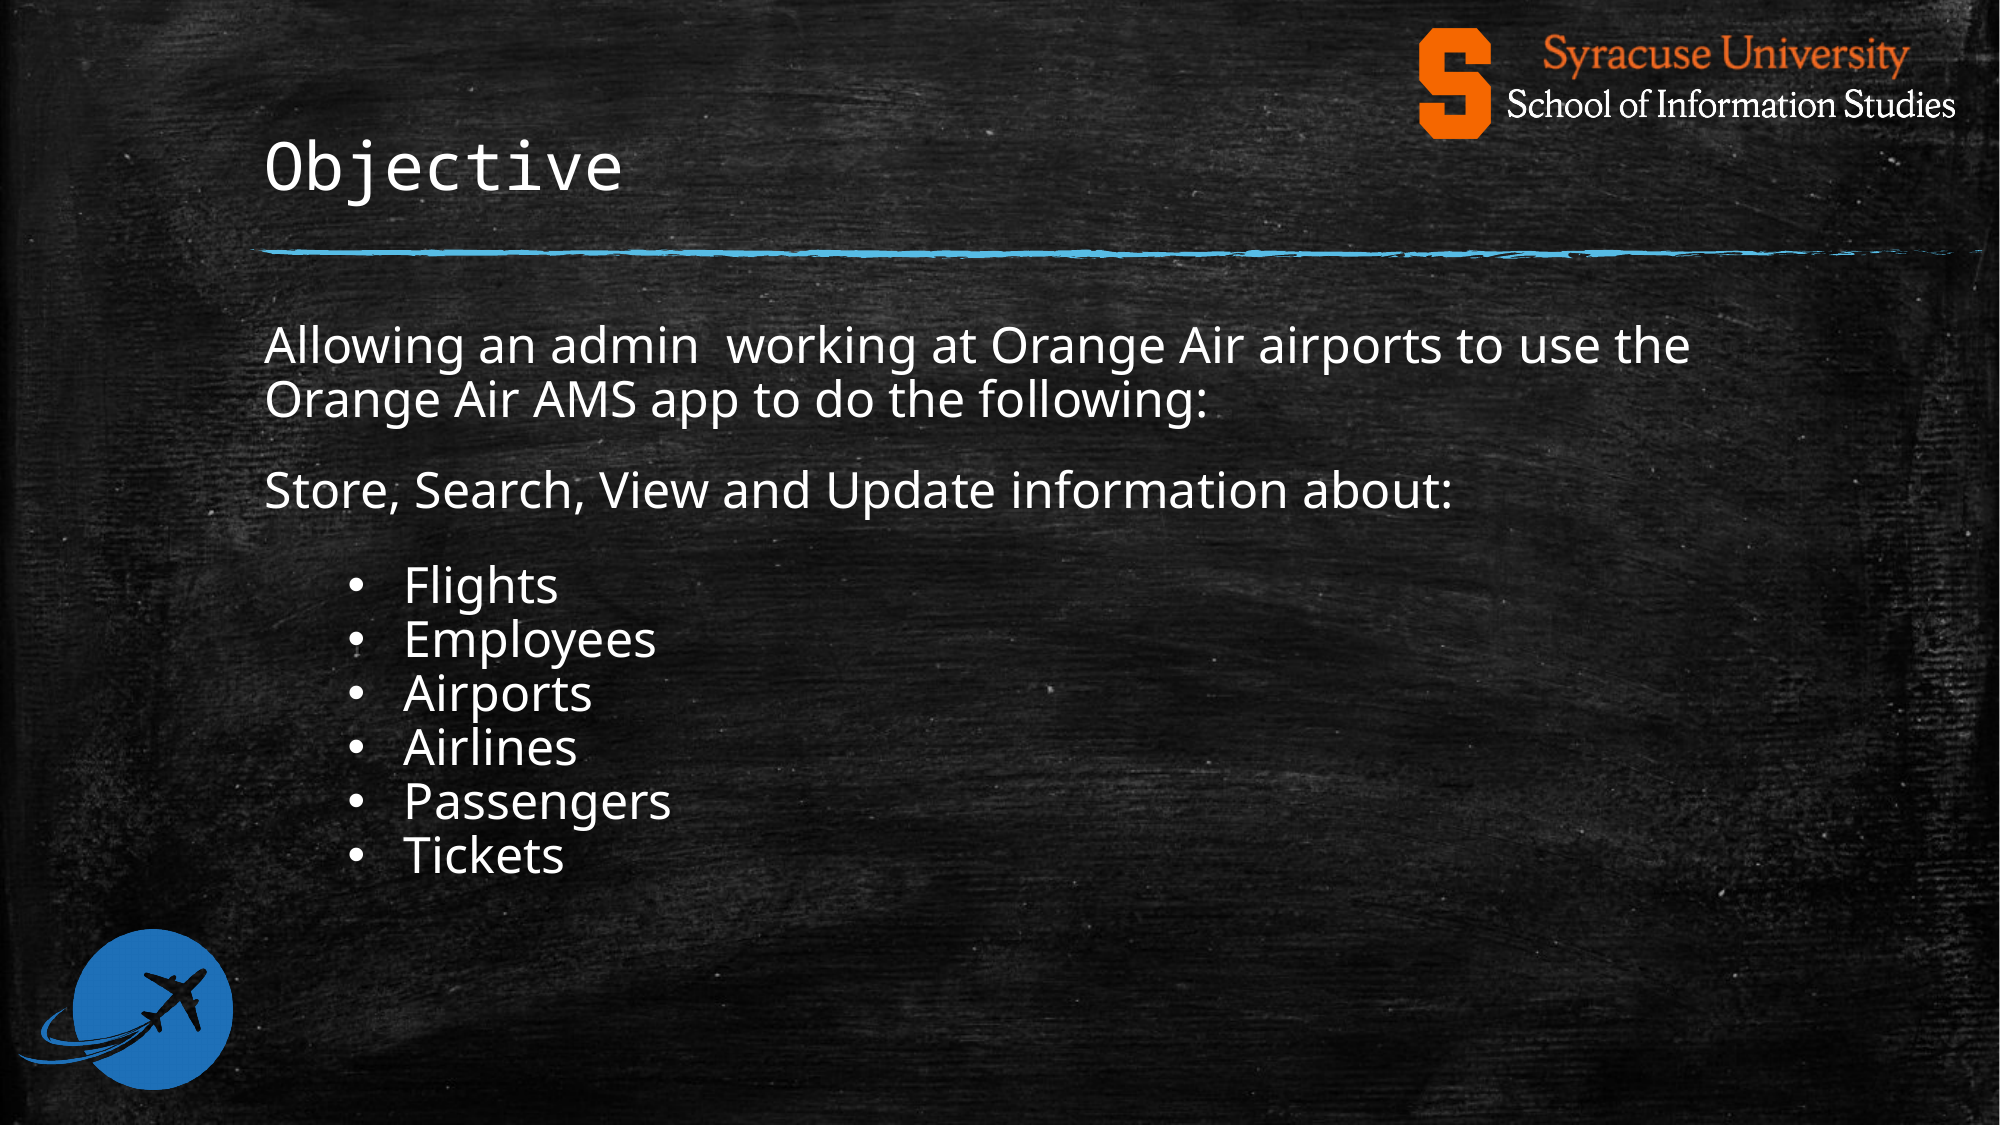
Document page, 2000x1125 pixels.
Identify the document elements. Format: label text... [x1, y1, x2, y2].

text_box Flights Employees Airports Airlines Passengers Tickets [332, 552, 1858, 892]
list Allowing an admin working at Orange Air airports to use the Orange Air AMS app to do the following: Store, Search, View and Update information about: [249, 312, 1750, 558]
picture [18, 929, 233, 1090]
picture [1407, 0, 1955, 139]
title Objective [249, 45, 1750, 213]
